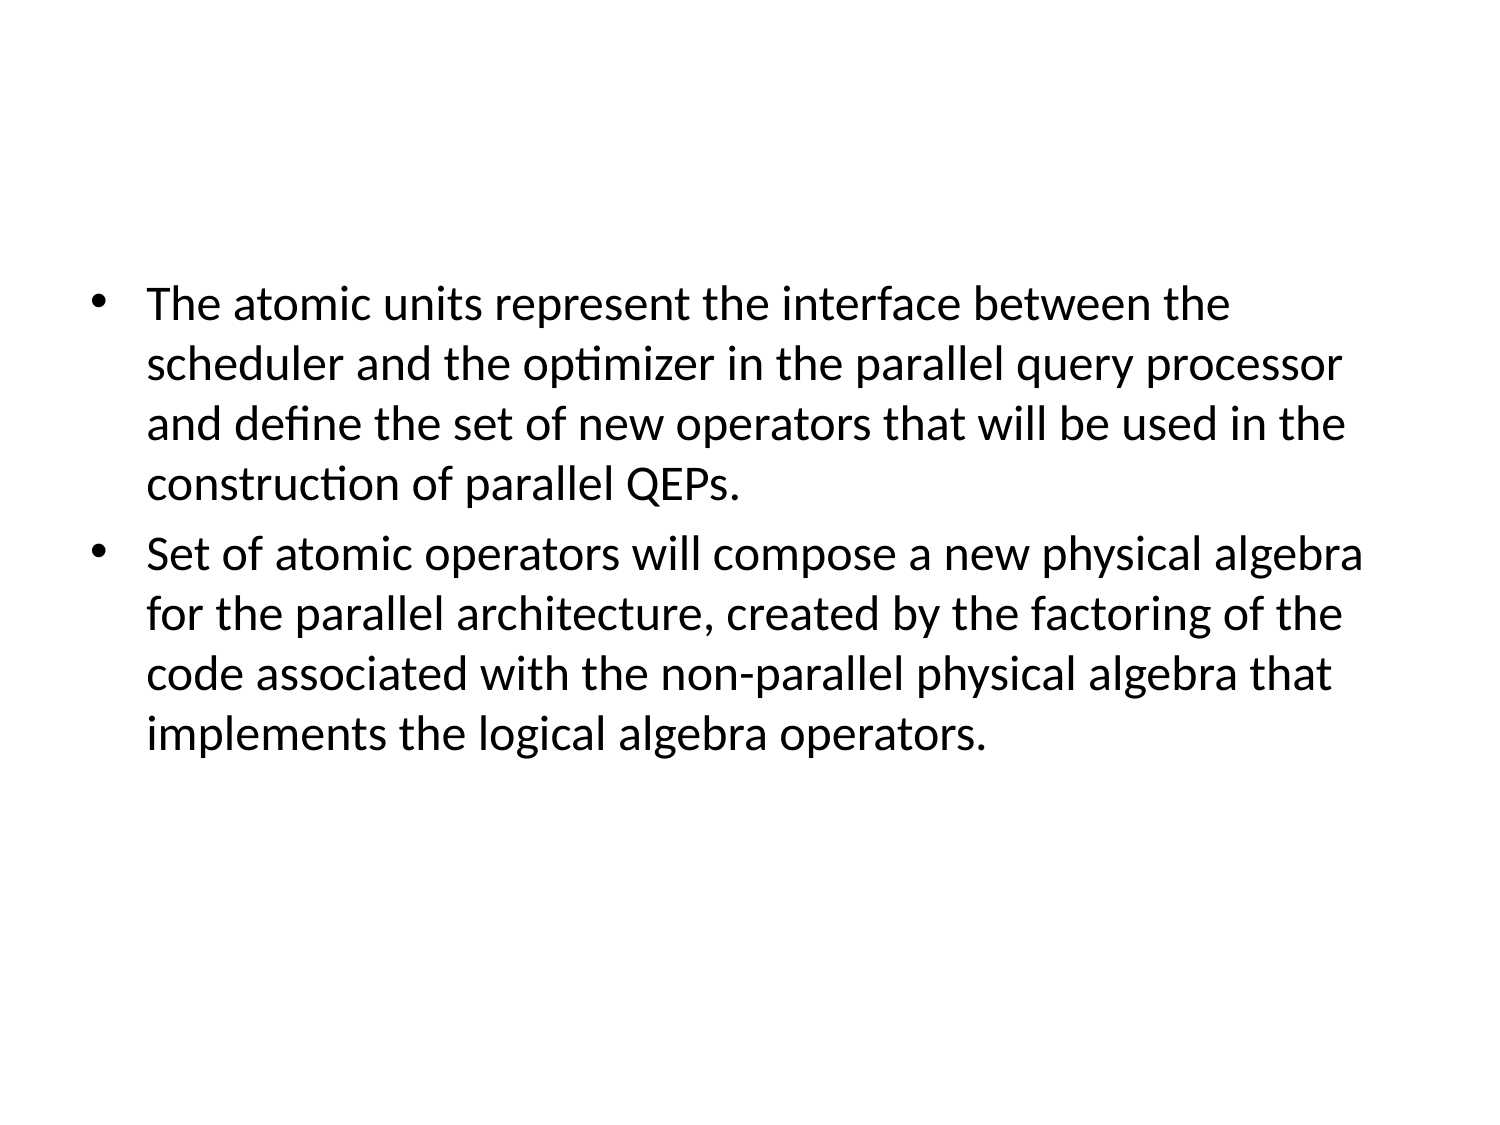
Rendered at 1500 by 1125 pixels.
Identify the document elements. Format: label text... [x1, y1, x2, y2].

list The atomic units represent the interface between the scheduler and the optimizer in the parallel query processor and define the set of new operators that will be used in the construction of parallel QEPs. Set of atomic operators will compose a new physical algebra for the parallel architecture, created by the factoring of the code associated with the non-parallel physical algebra that implements the logical algebra operators. [75, 262, 1425, 1005]
